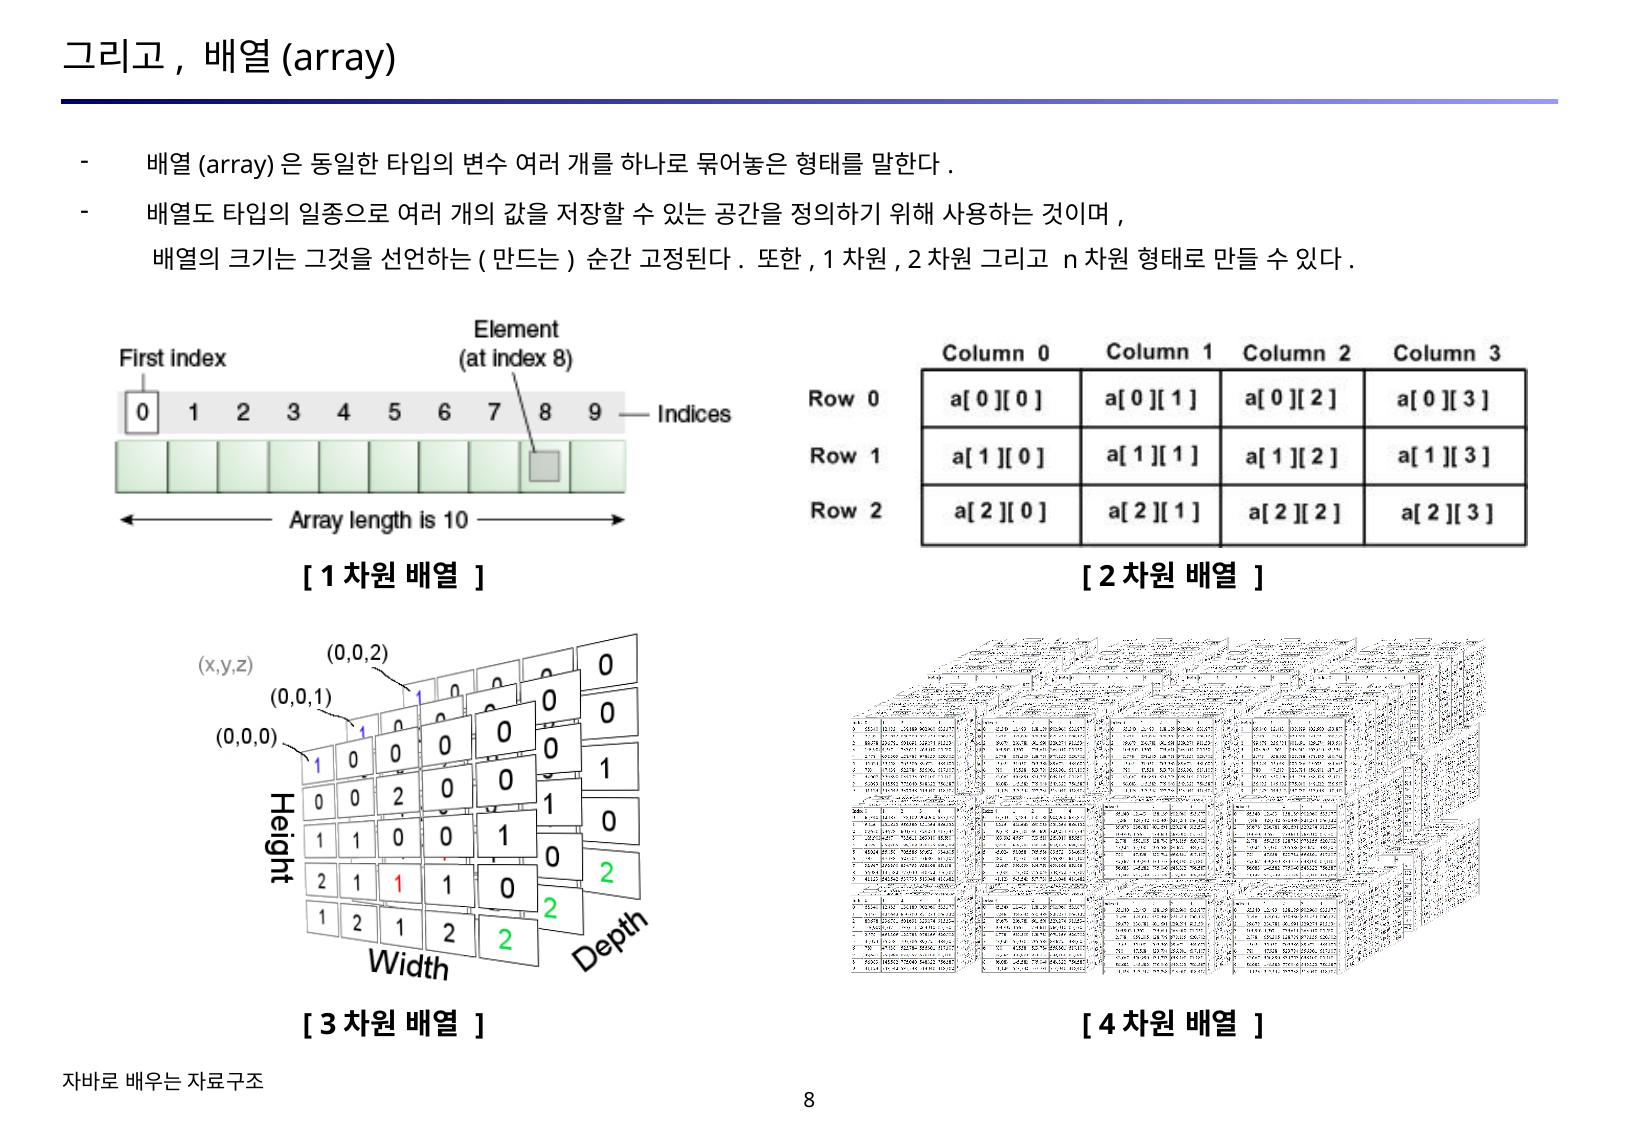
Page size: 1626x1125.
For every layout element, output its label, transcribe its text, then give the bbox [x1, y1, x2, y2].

picture [102, 309, 744, 548]
title 그리고, 배열(array) [62, 32, 1560, 79]
text_box [ 2차원 배열 ] [1067, 556, 1279, 600]
list 배열(array)은 동일한 타입의 변수 여러 개를 하나로 묶어놓은 형태를 말한다. 배열도 타입의 일종으로 여러 개의 값을 저장할 수 있는 공간을 정의하기 위해 사용하는 것이며, 배열의 크기는 그것을 선언하는(만드는) 순간 고정된다. 또한, 1차원, 2차원 그리고 n차원 형태로 만들 수 있다. [62, 133, 1559, 277]
picture [154, 616, 692, 995]
text_box [ 3차원 배열 ] [287, 1004, 500, 1048]
text_box [ 4차원 배열 ] [1067, 997, 1279, 1048]
picture [850, 636, 1486, 975]
picture [808, 336, 1528, 548]
text_box [ 1차원 배열 ] [287, 556, 500, 600]
